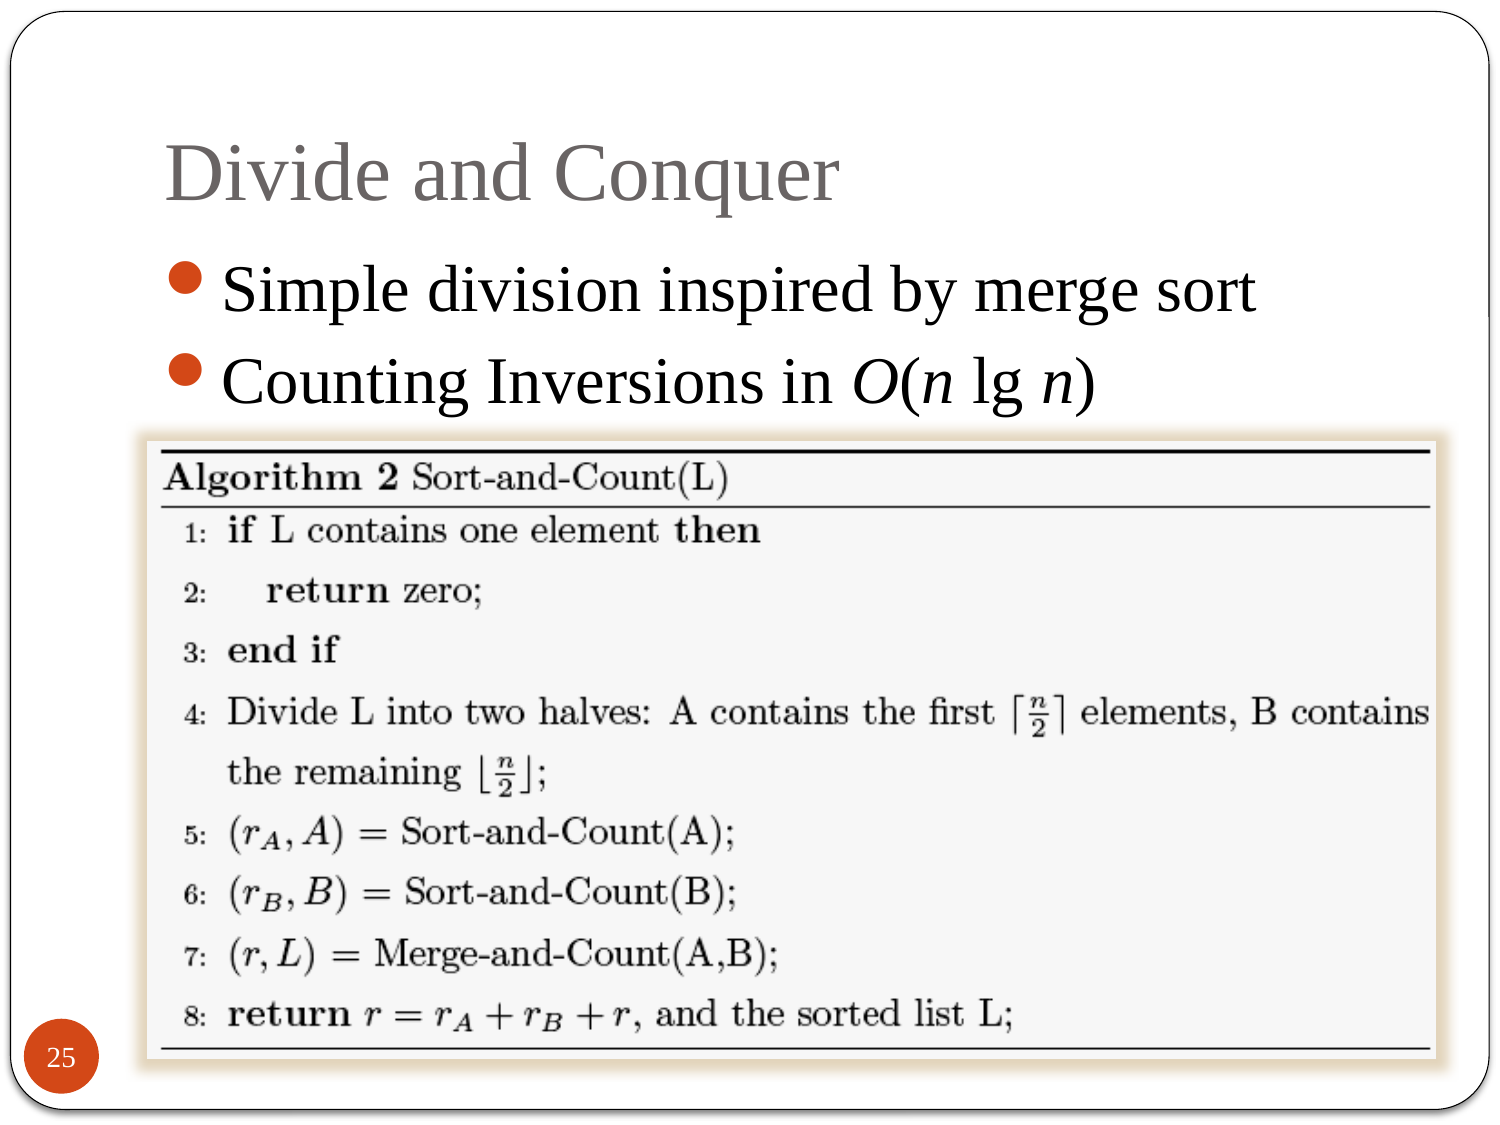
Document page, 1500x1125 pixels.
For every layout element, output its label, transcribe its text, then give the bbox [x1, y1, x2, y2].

list Simple division inspired by merge sort Counting Inversions in O(n lg n) [150, 237, 1425, 425]
picture [147, 441, 1436, 1059]
slide_number 25 [23, 1018, 99, 1094]
title Divide and Conquer [150, 45, 1425, 233]
